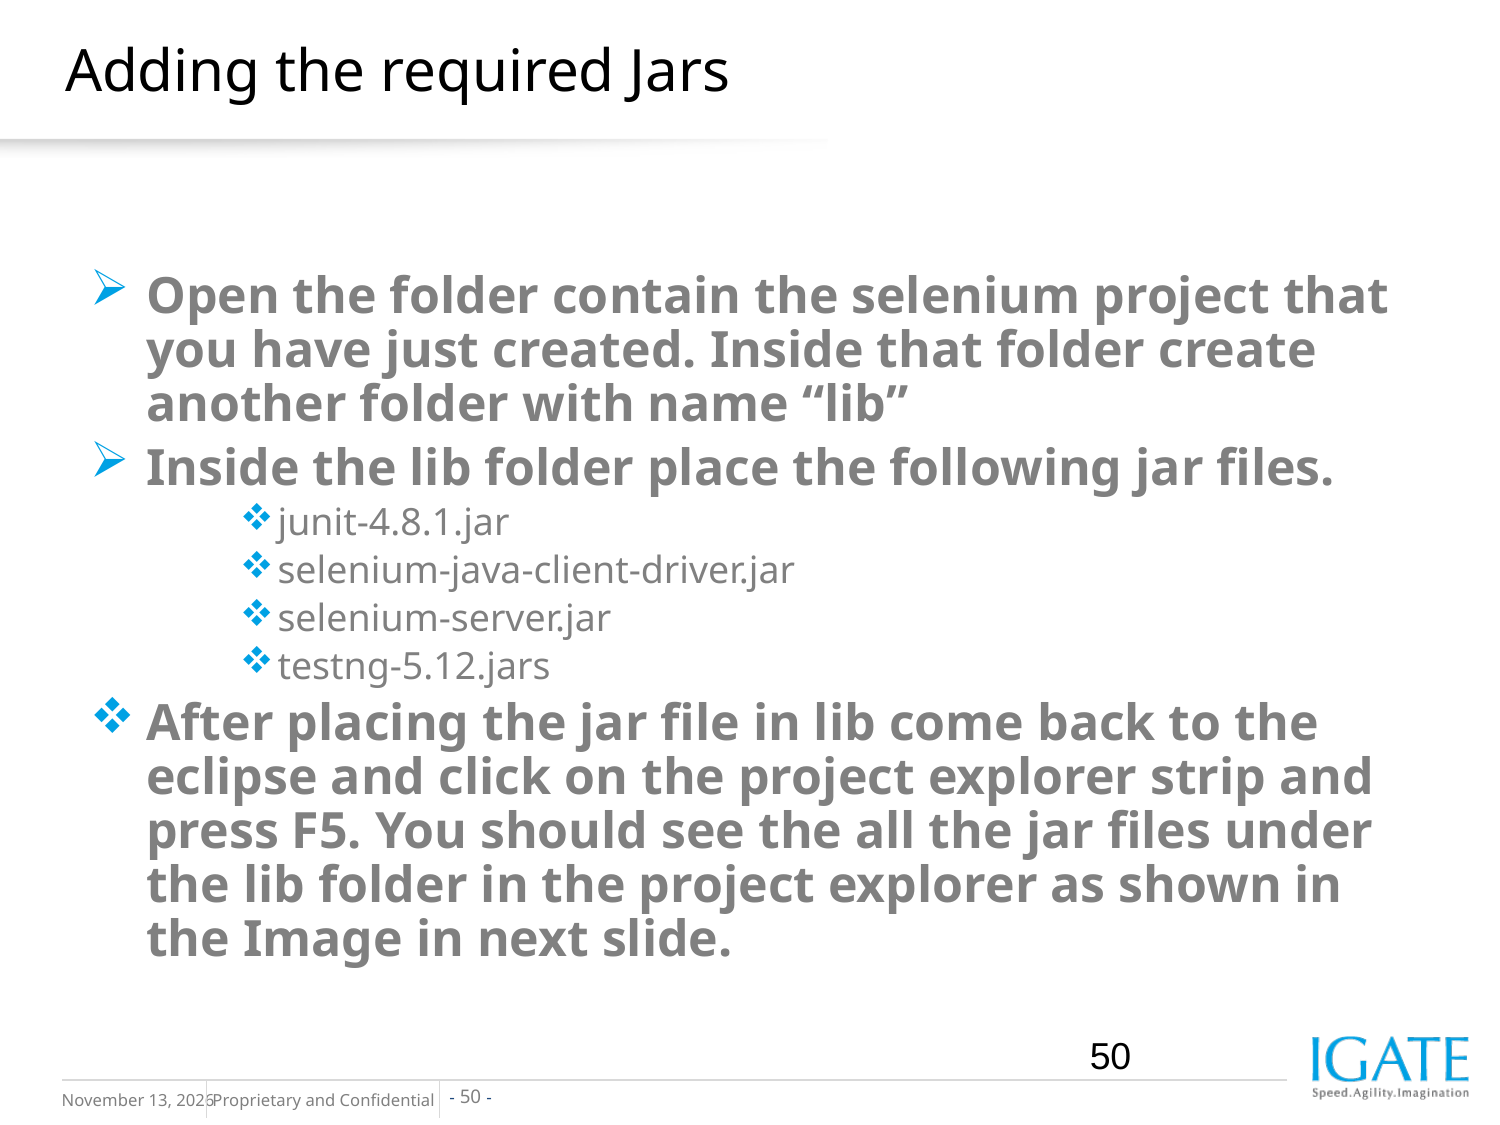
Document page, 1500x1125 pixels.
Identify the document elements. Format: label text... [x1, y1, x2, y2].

slide_number 50 [1074, 1024, 1425, 1103]
picture [1304, 1028, 1475, 1105]
list Open the folder contain the selenium project that you have just created. Inside that folder create another folder with name “lib” Inside the lib folder place the following jar files. junit-4.8.1.jar selenium-java-client-driver.jar selenium-server.jar testng-5.12.jars After placing the jar file in lib come back to the eclipse and click on the project explorer strip and press F5. You should see the all the jar files under the lib folder in the project explorer as shown in the Image in next slide. [75, 262, 1425, 1005]
title Adding the required Jars [50, 3, 1400, 134]
picture [0, 112, 919, 174]
